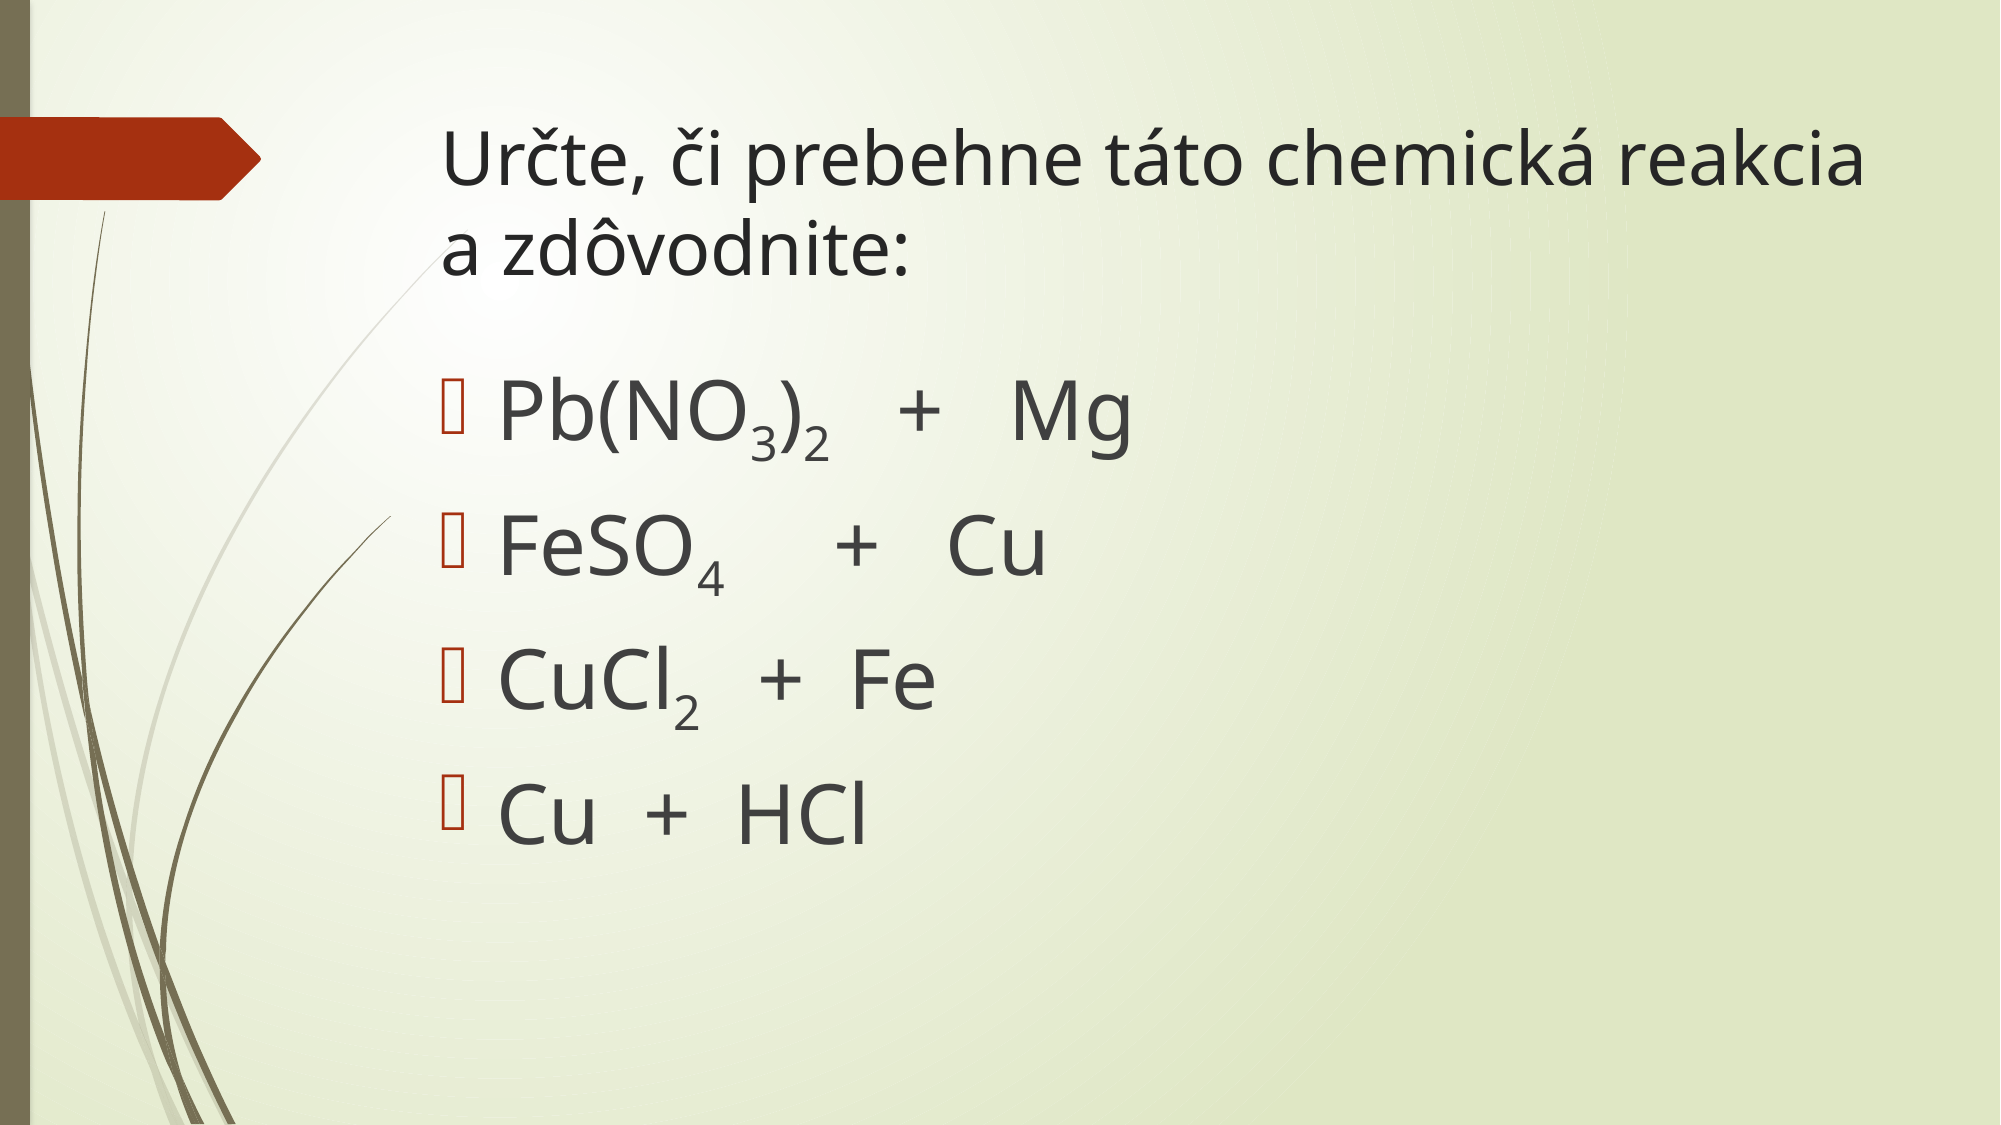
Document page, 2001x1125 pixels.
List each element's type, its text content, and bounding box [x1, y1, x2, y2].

title Určte, či prebehne táto chemická reakcia a zdôvodnite: [425, 102, 1888, 313]
list Pb(NO3)2 + Mg FeSO4 + Cu CuCl2 + Fe Cu + HCl [424, 350, 1888, 970]
